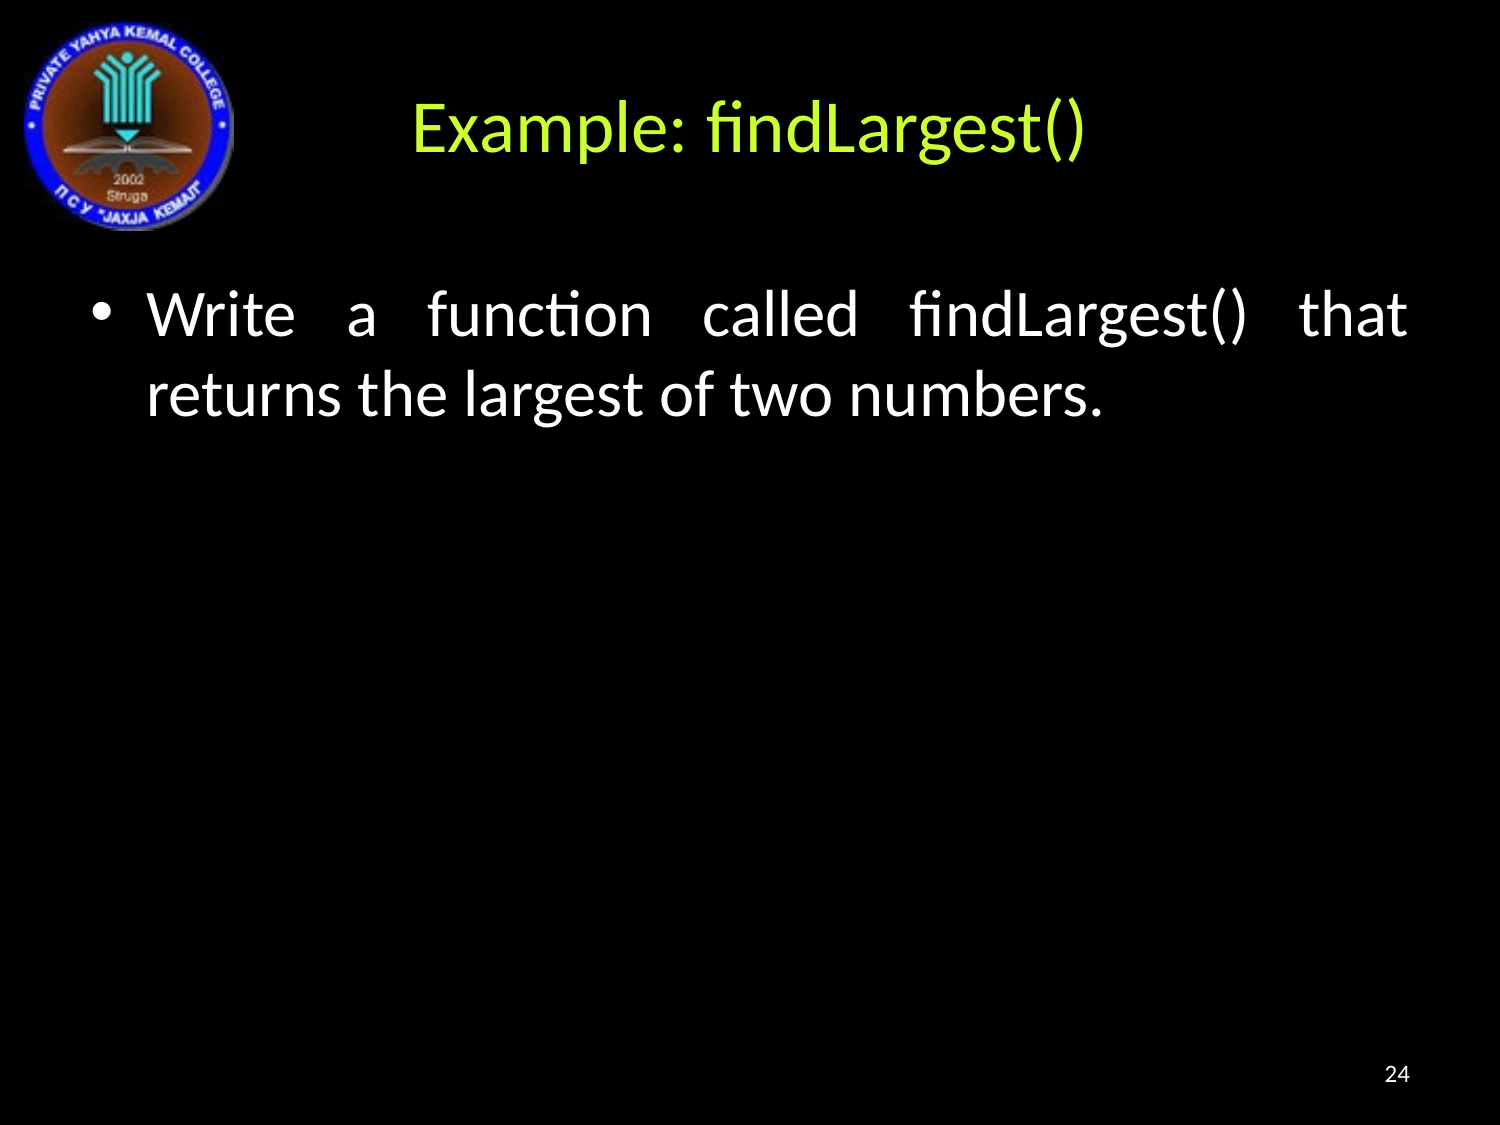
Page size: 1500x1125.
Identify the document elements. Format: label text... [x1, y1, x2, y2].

slide_number 24 [1074, 1042, 1425, 1103]
list Write a function called findLargest() that returns the largest of two numbers. [75, 262, 1425, 1005]
title Example: findLargest() [238, 45, 1425, 200]
picture [24, 21, 234, 231]
